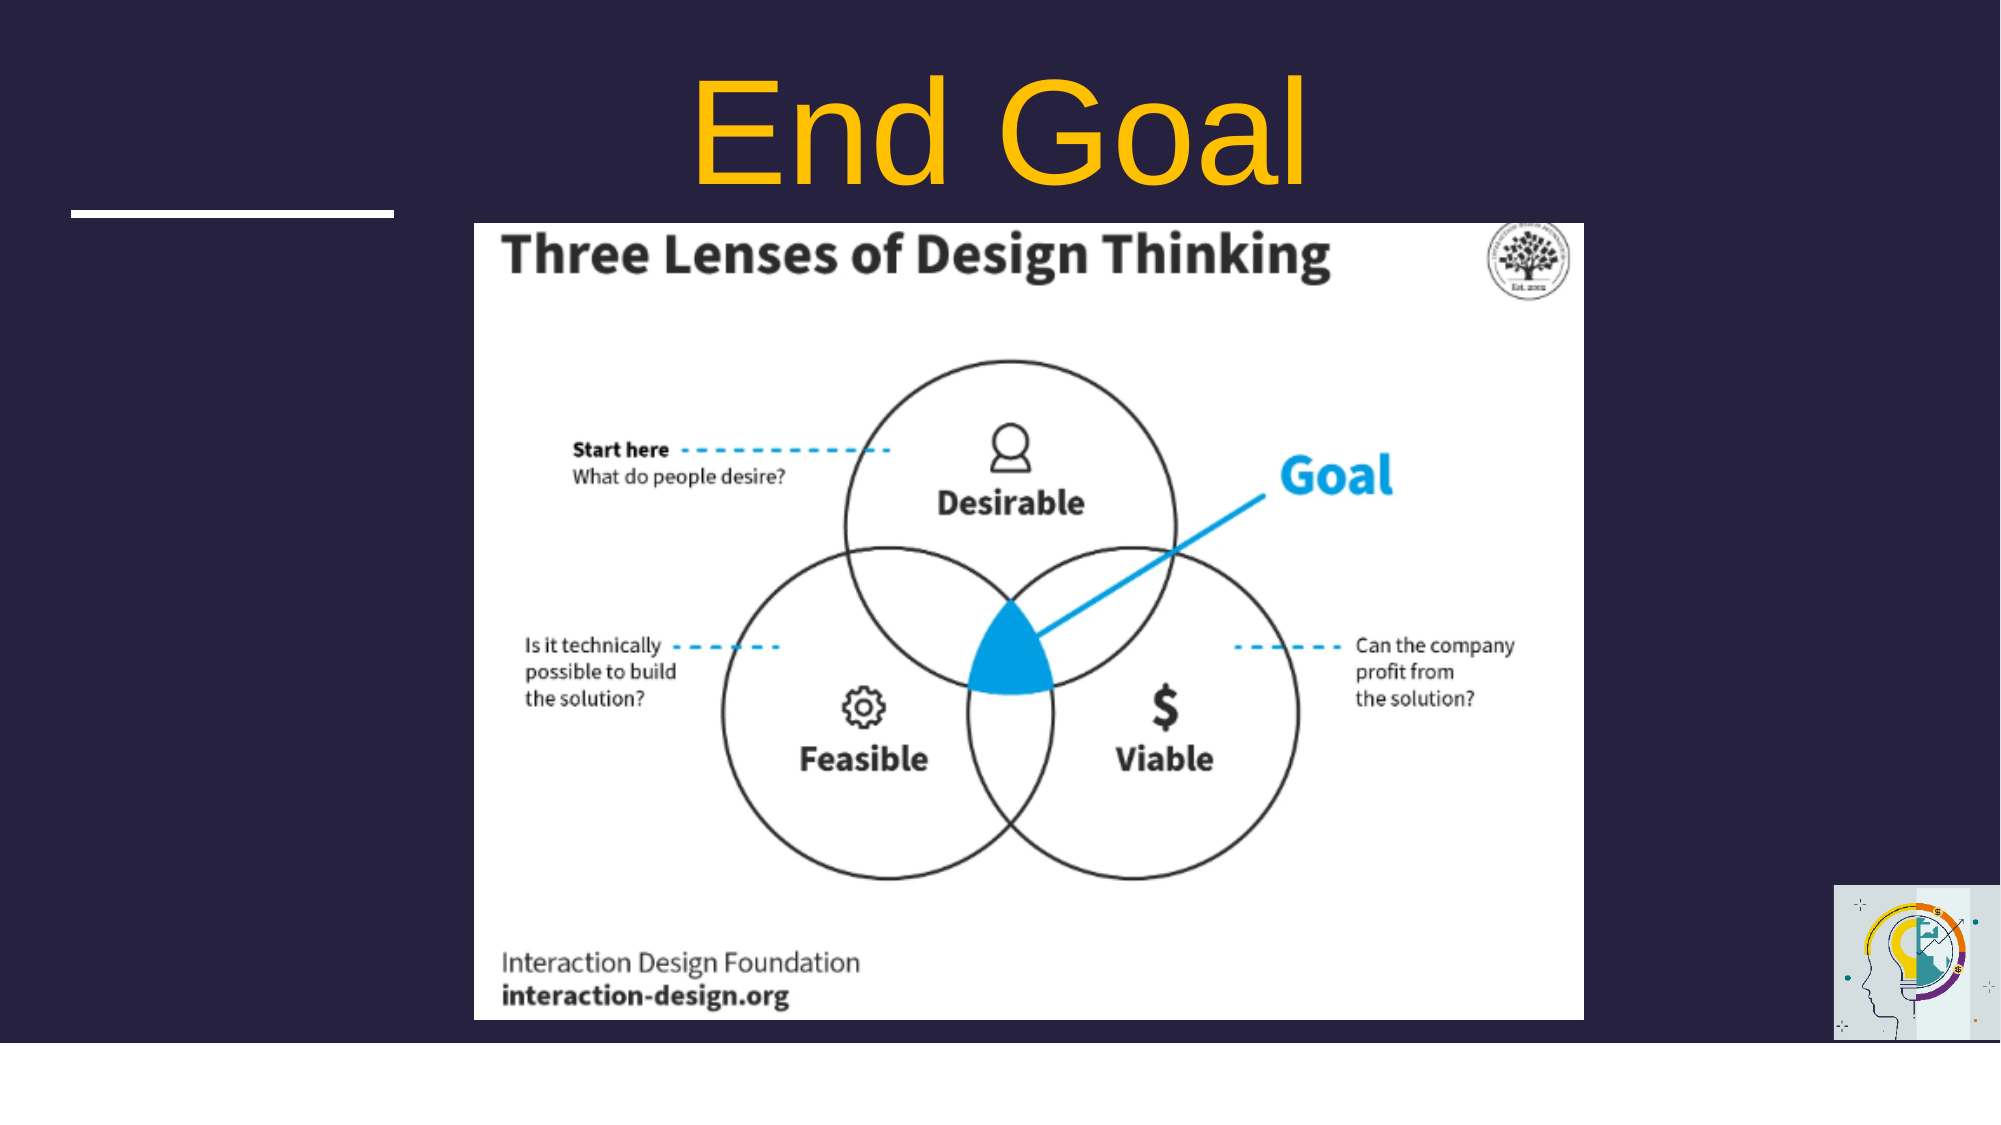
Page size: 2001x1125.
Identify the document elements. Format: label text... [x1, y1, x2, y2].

text_box End Goal [0, 27, 2000, 222]
picture [474, 223, 1584, 1020]
picture [1833, 884, 2000, 1040]
